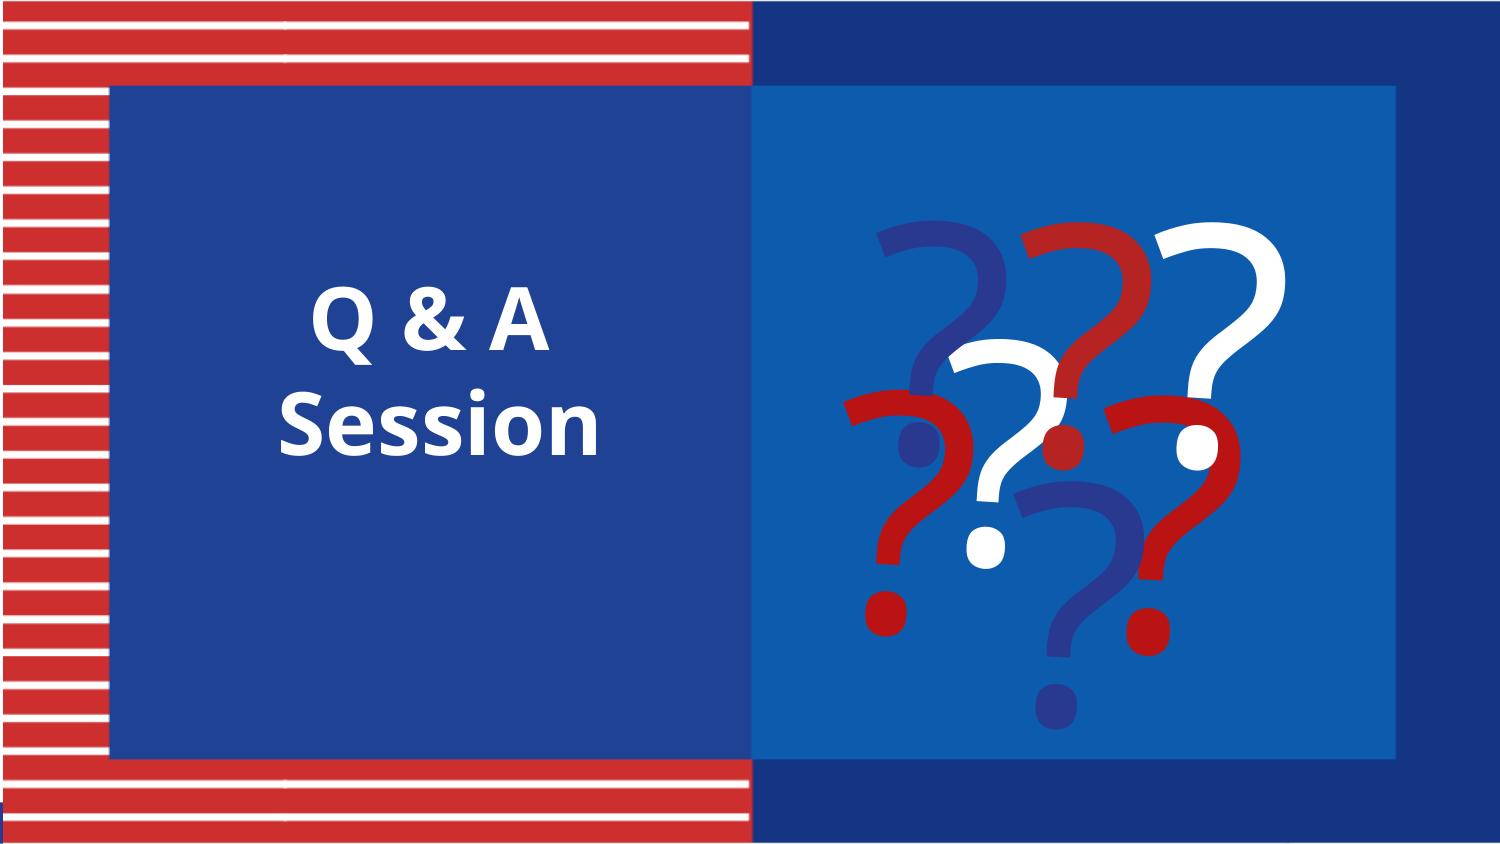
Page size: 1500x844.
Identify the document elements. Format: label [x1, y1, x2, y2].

text_box [815, 108, 1329, 641]
picture [2, 0, 1500, 844]
